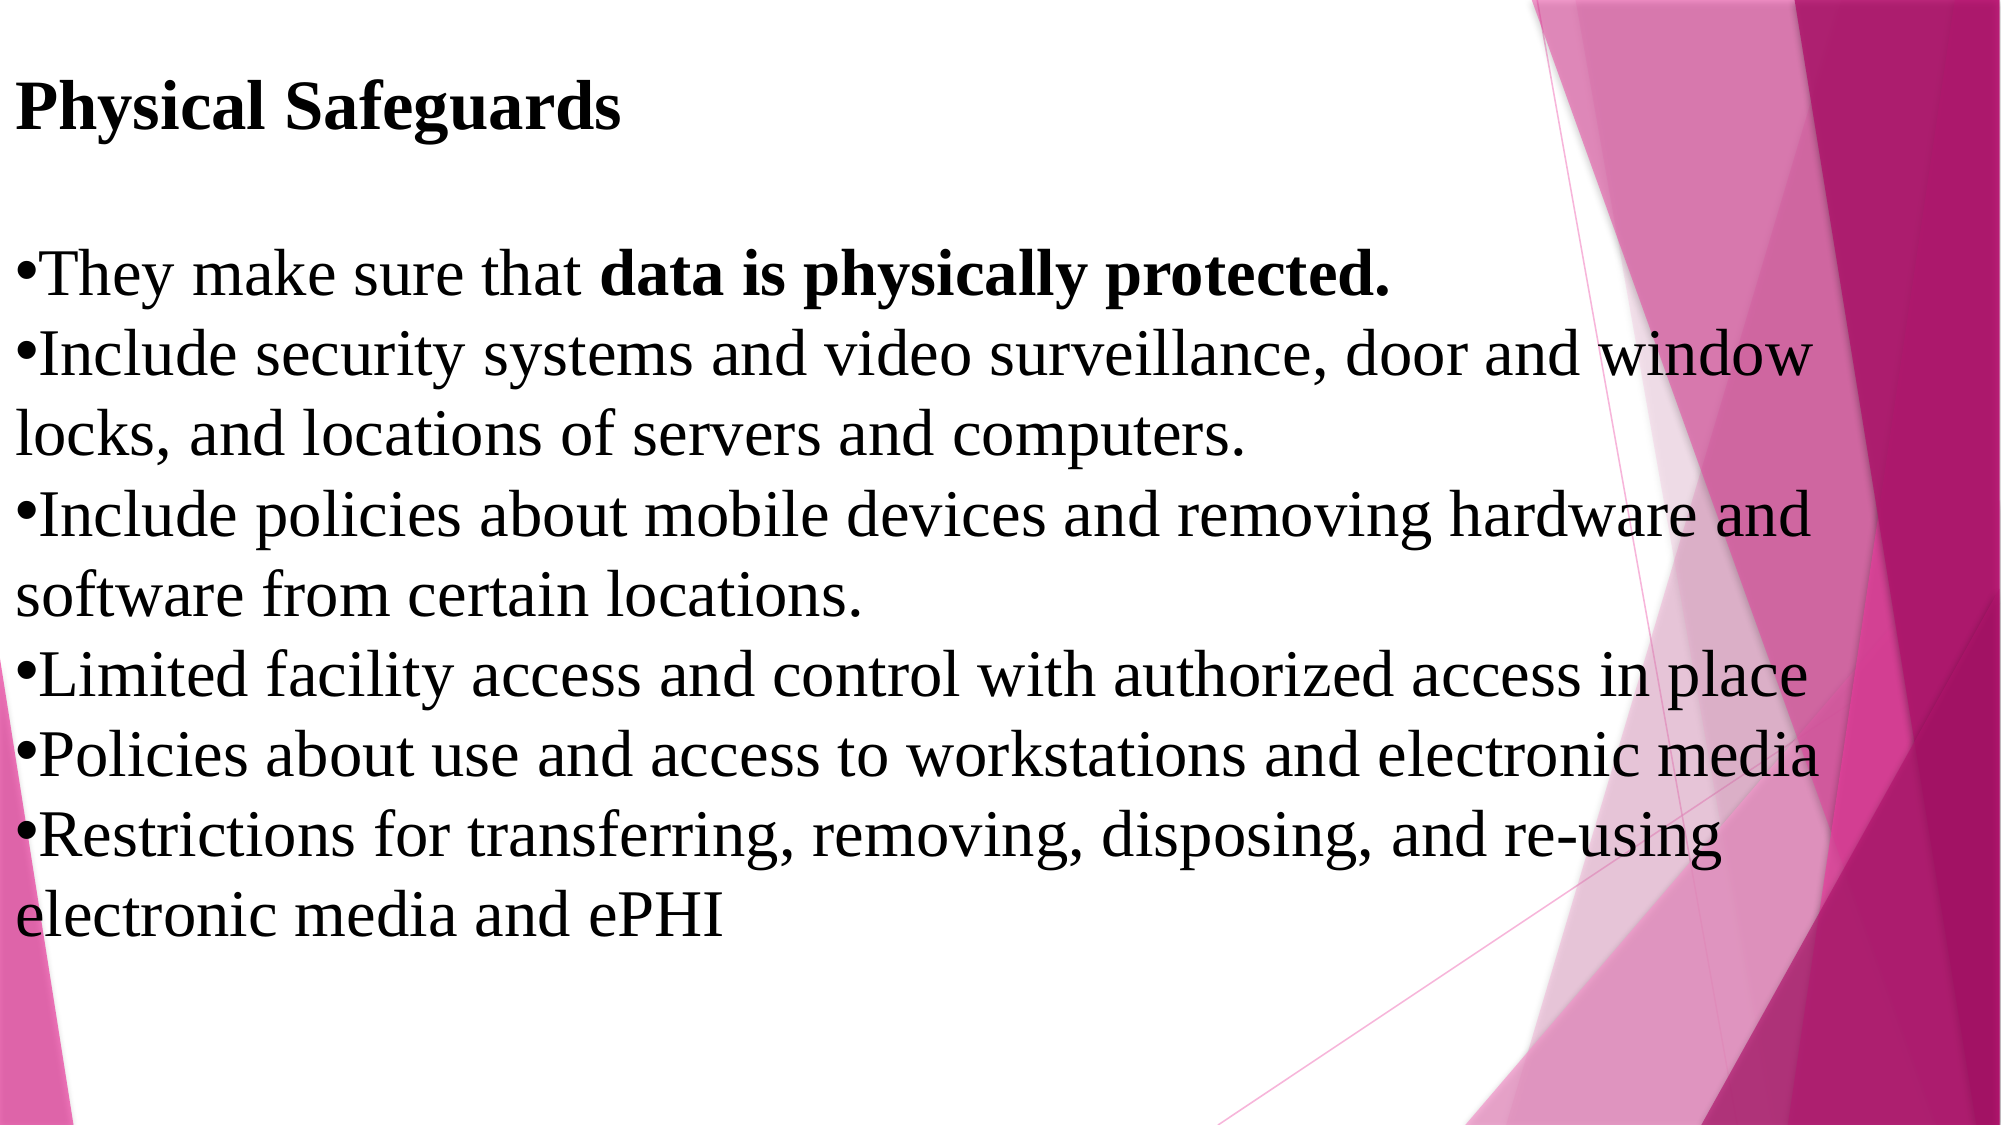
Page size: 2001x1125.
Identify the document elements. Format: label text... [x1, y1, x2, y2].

text_box Physical Safeguards They make sure that data is physically protected. Include security systems and video surveillance, door and window locks, and locations of servers and computers. Include policies about mobile devices and removing hardware and software from certain locations. Limited facility access and control with authorized access in place Policies about use and access to workstations and electronic media Restrictions for transferring, removing, disposing, and re-using electronic media and ePHI [0, 51, 1921, 1125]
